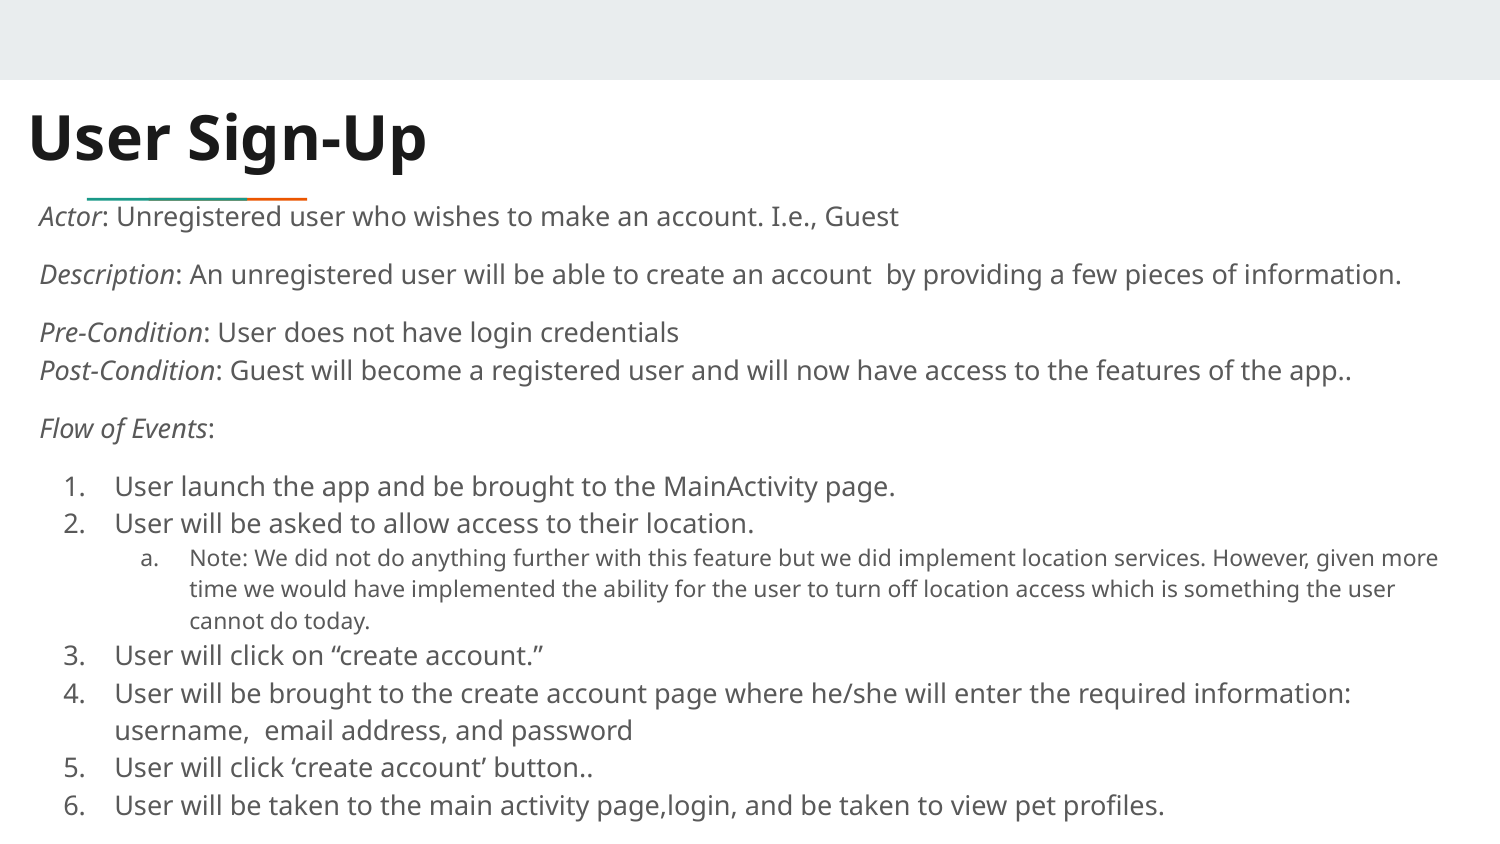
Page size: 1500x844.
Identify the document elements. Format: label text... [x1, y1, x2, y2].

list Actor: Unregistered user who wishes to make an account. I.e., Guest Description: An unregistered user will be able to create an account by providing a few pieces of information. Pre-Condition: User does not have login credentials Post-Condition: Guest will become a registered user and will now have access to the features of the app.. Flow of Events: User launch the app and be brought to the MainActivity page. User will be asked to allow access to their location. Note: We did not do anything further with this feature but we did implement location services. However, given more time we would have implemented the ability for the user to turn off location access which is something the user cannot do today. User will click on “create account.” User will be brought to the create account page where he/she will enter the required information: username, email address, and password User will click ‘create account’ button.. User will be taken to the main activity page,login, and be taken to view pet profiles. Alternative Flow: None [24, 179, 1476, 815]
title User Sign-Up [12, 82, 1275, 171]
